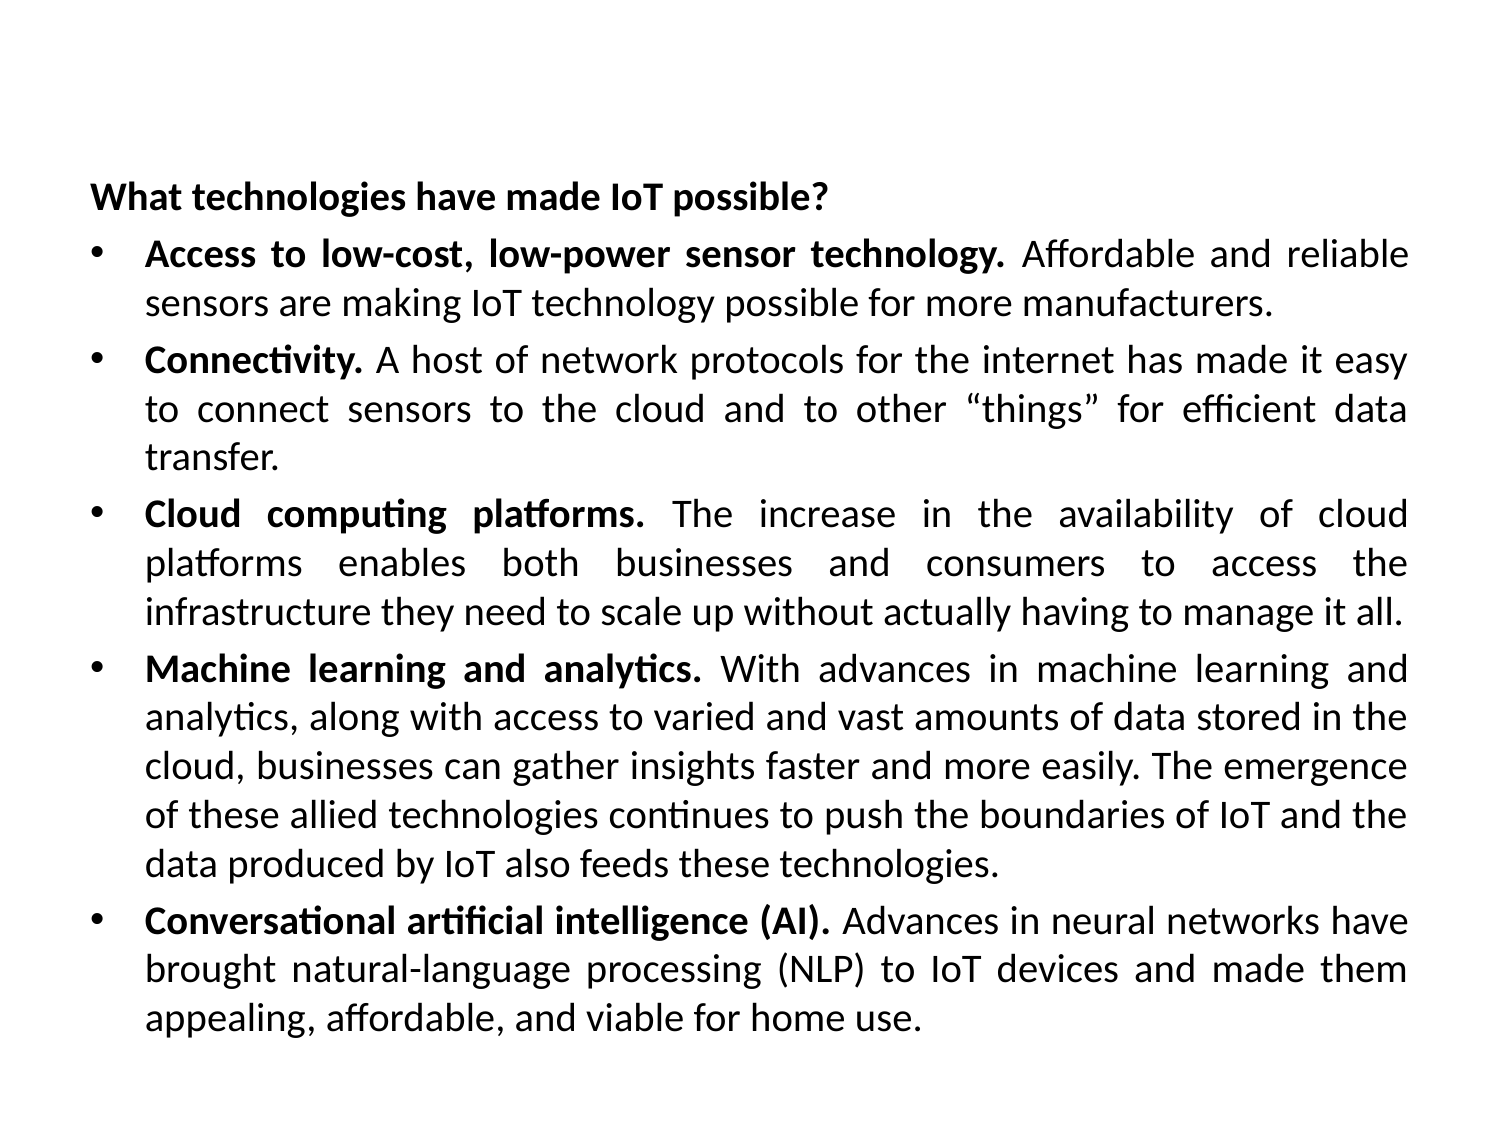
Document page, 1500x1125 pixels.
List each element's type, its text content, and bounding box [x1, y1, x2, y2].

list What technologies have made IoT possible? Access to low-cost, low-power sensor technology. Affordable and reliable sensors are making IoT technology possible for more manufacturers. Connectivity. A host of network protocols for the internet has made it easy to connect sensors to the cloud and to other “things” for efficient data transfer. Cloud computing platforms. The increase in the availability of cloud platforms enables both businesses and consumers to access the infrastructure they need to scale up without actually having to manage it all. Machine learning and analytics. With advances in machine learning and analytics, along with access to varied and vast amounts of data stored in the cloud, businesses can gather insights faster and more easily. The emergence of these allied technologies continues to push the boundaries of IoT and the data produced by IoT also feeds these technologies. Conversational artificial intelligence (AI). Advances in neural networks have brought natural-language processing (NLP) to IoT devices and made them appealing, affordable, and viable for home use. [75, 162, 1425, 1050]
